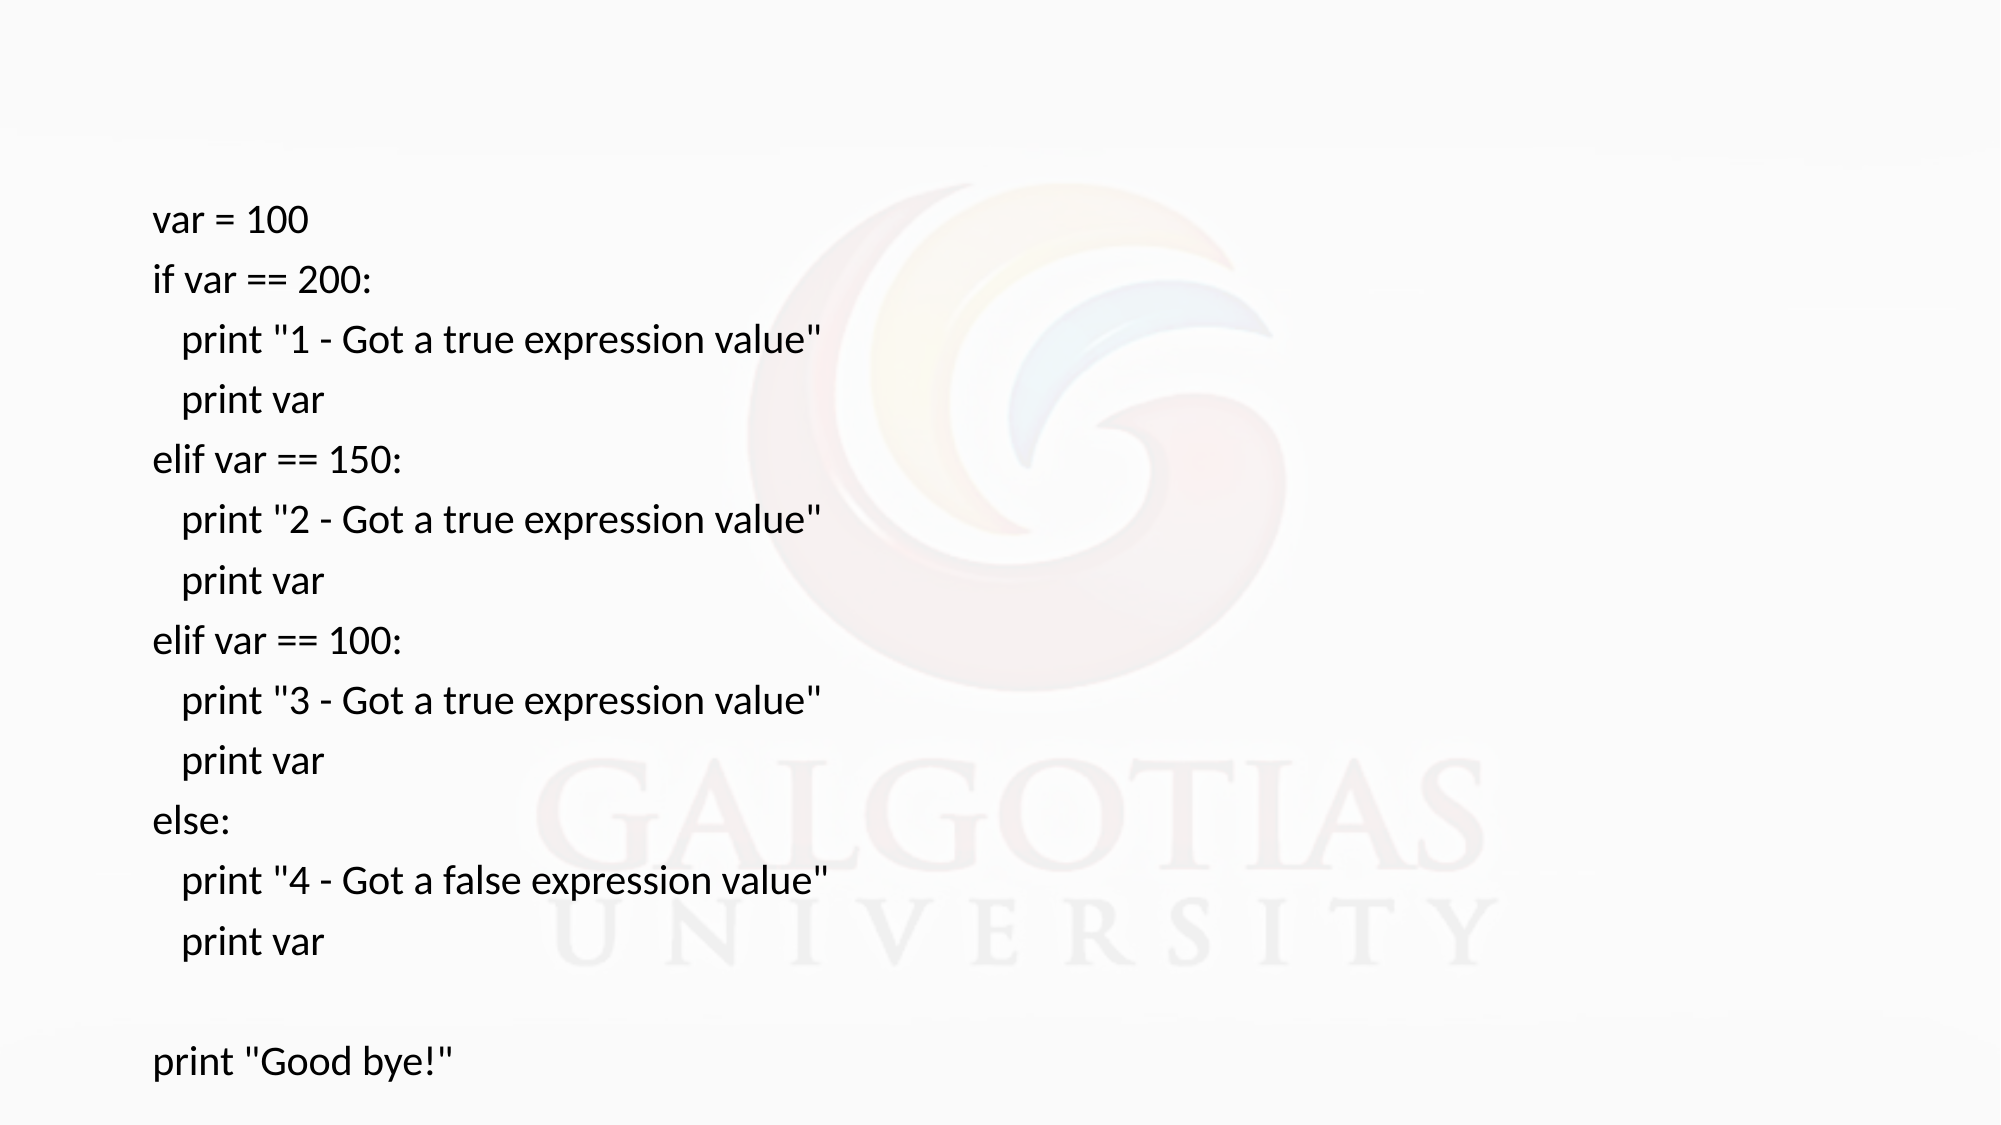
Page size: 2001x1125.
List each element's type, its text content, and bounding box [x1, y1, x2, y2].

list var = 100 if var == 200: print "1 - Got a true expression value" print var elif var == 150: print "2 - Got a true expression value" print var elif var == 100: print "3 - Got a true expression value" print var else: print "4 - Got a false expression value" print var print "Good bye!" [137, 189, 1863, 1104]
